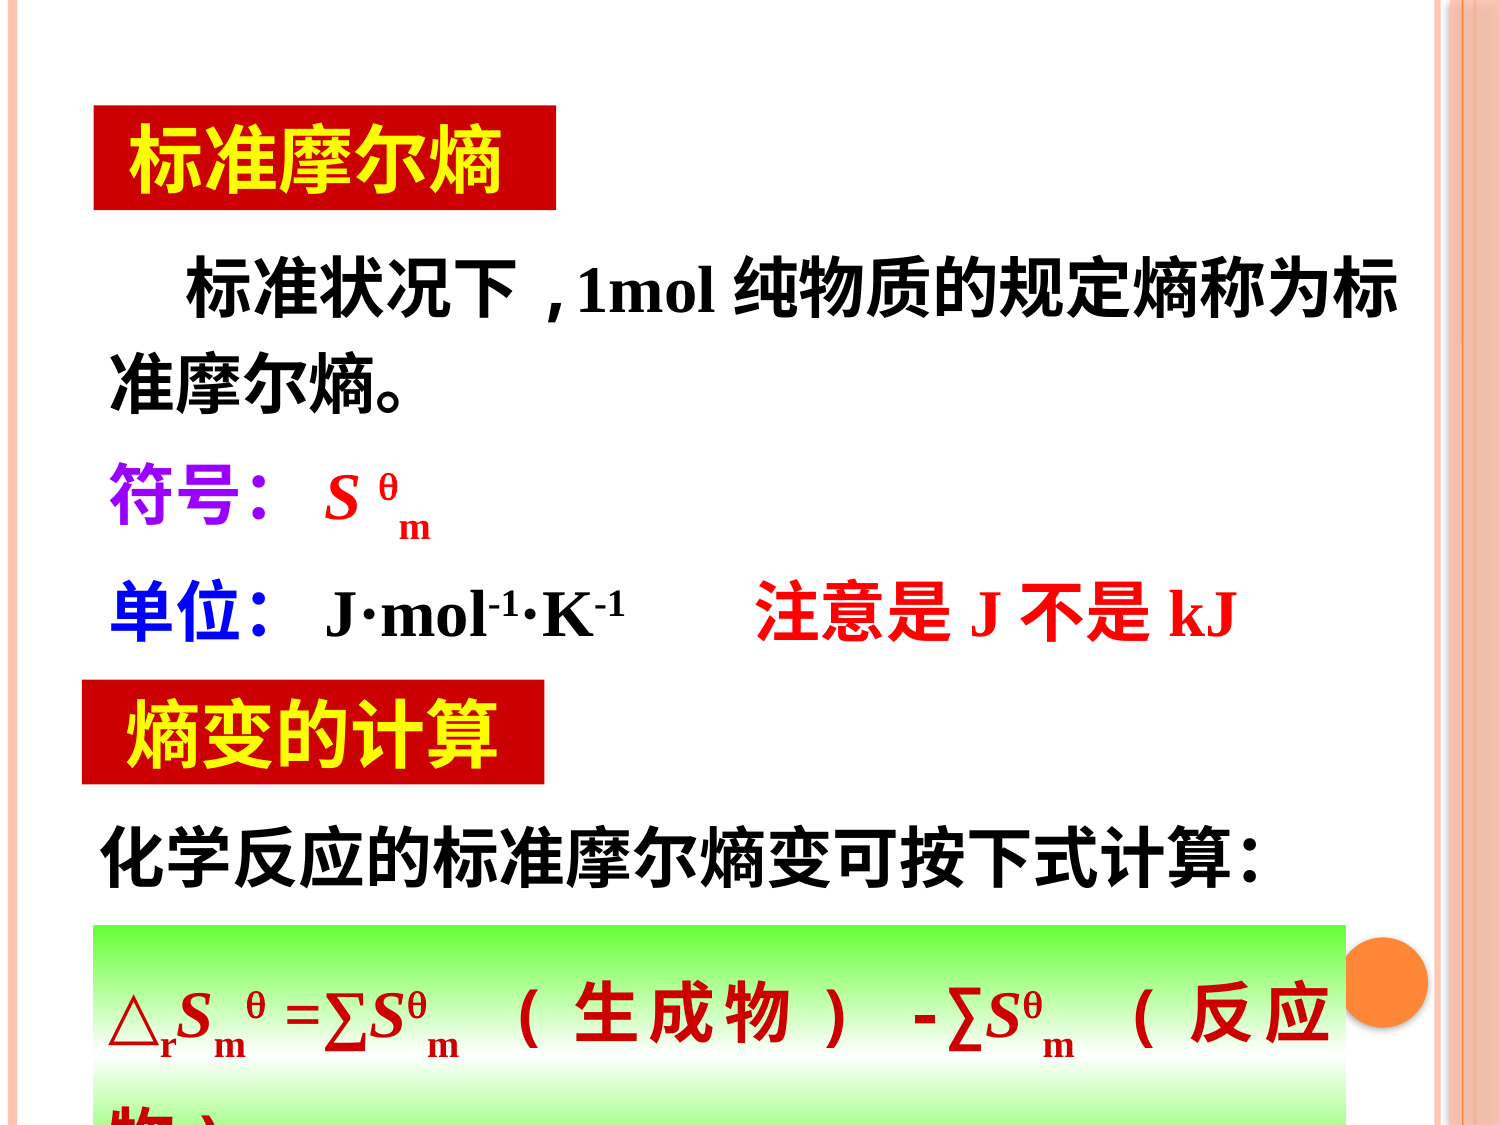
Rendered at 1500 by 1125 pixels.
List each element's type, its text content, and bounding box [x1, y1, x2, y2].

text_box 符号：S m [93, 445, 557, 555]
text_box 注意是J不是kJ [738, 562, 1364, 658]
slide_number [1333, 940, 1434, 1026]
text_box 标准状况下,1mol纯物质的规定熵称为标准摩尔熵。 [93, 222, 1432, 430]
text_box 标准摩尔熵 [93, 105, 557, 211]
text_box 熵变的计算 [81, 679, 545, 785]
text_box △rSm =∑Sm (生成物) -∑Sm (反应物) [93, 925, 1346, 1125]
text_box 单位：J·mol-1·K-1 [93, 562, 732, 658]
text_box 化学反应的标准摩尔熵变可按下式计算： [83, 808, 1316, 904]
